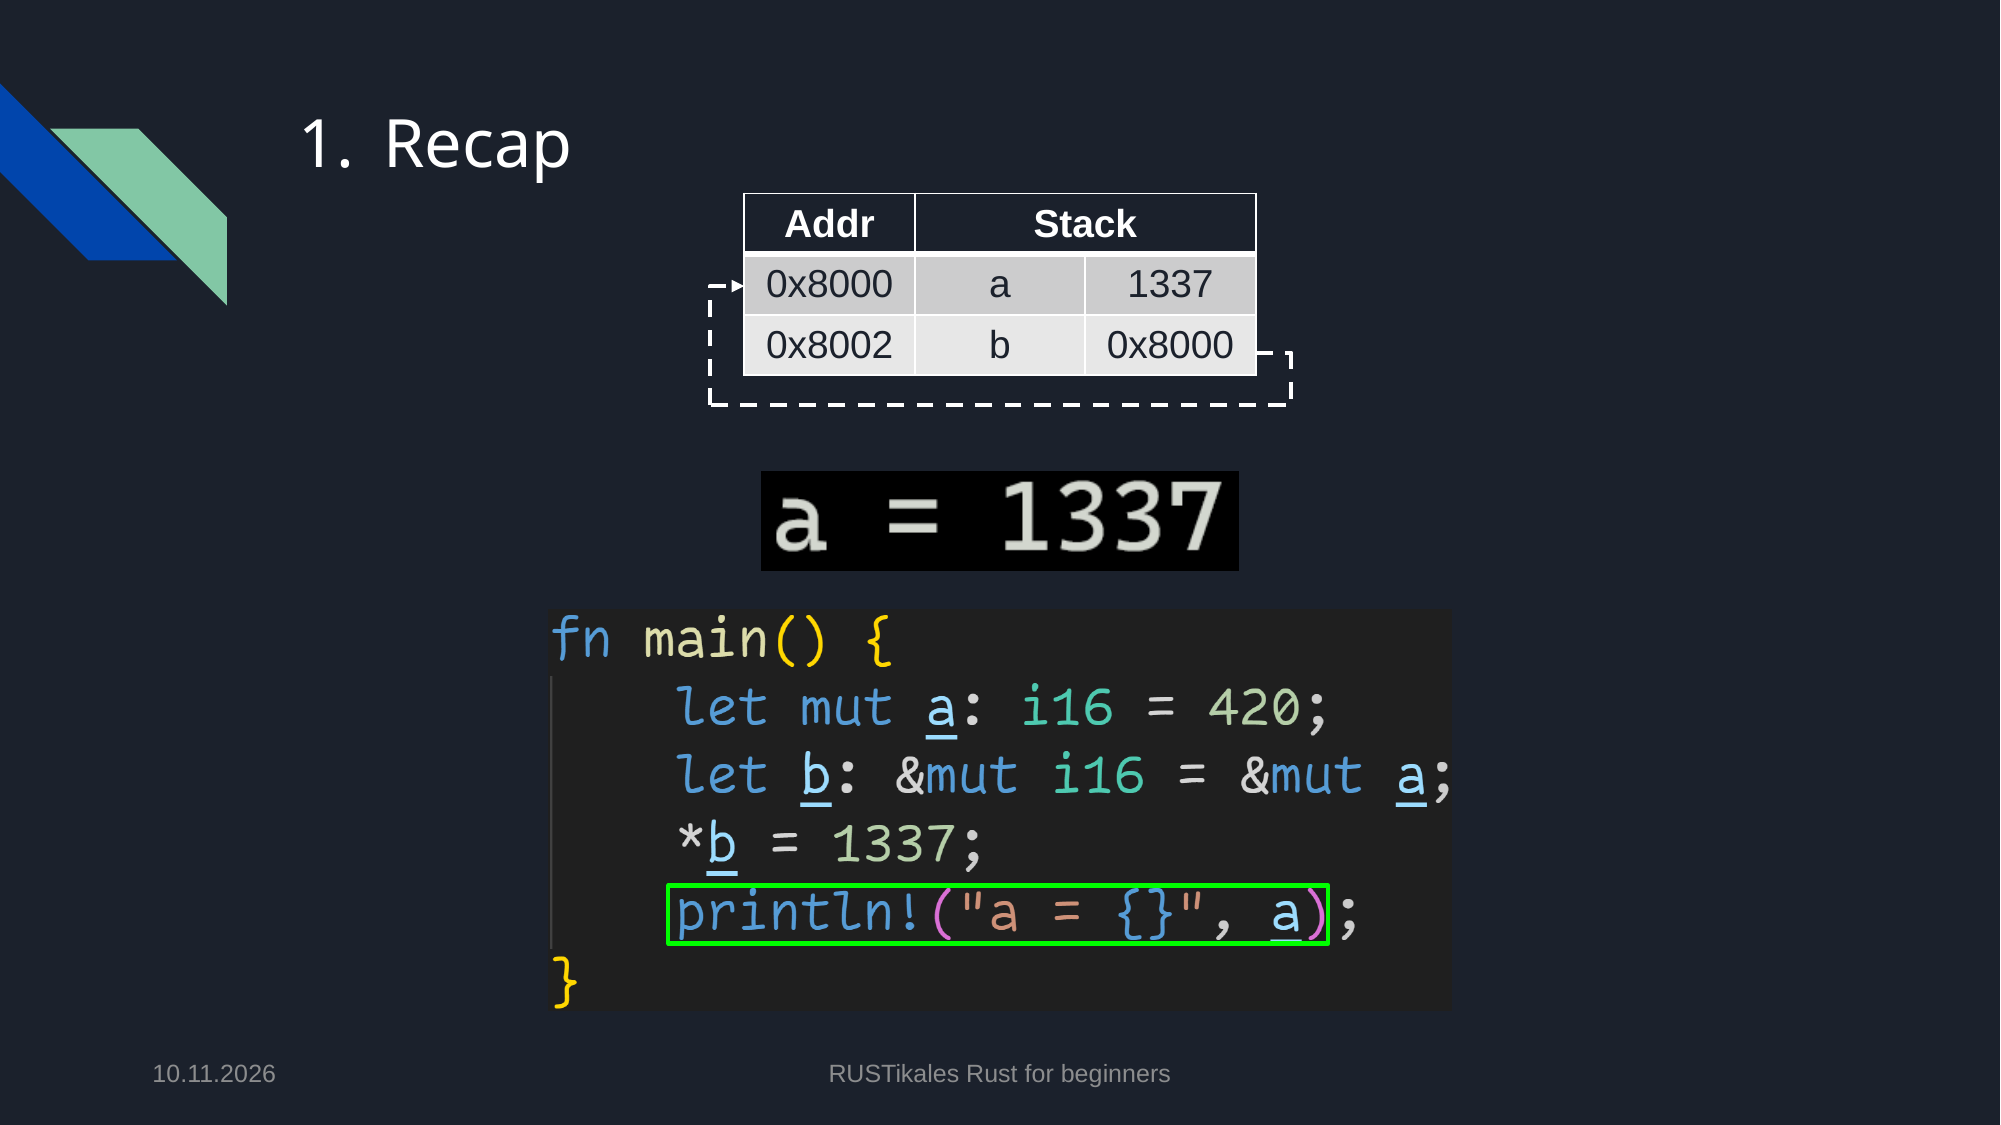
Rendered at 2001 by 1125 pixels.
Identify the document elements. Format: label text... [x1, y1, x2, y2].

table_header Addr [745, 194, 914, 251]
text_box [711, 393, 1265, 407]
table_cell 0x8000 [1086, 316, 1255, 374]
table_header Stack [916, 194, 1255, 251]
table_cell 0x8000 [745, 257, 914, 314]
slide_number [137, 1042, 588, 1103]
text_box [708, 279, 745, 406]
title Recap [283, 86, 1824, 287]
table_cell b [916, 316, 1084, 374]
table_cell 1337 [1086, 257, 1255, 314]
table_cell 0x8002 [745, 316, 914, 374]
table_cell a [916, 257, 1084, 314]
text_box [1255, 351, 1293, 375]
picture [761, 471, 1239, 571]
text_box [1265, 370, 1293, 407]
picture [548, 609, 1452, 1011]
footer RUSTikales Rust for beginners [662, 1042, 1338, 1103]
